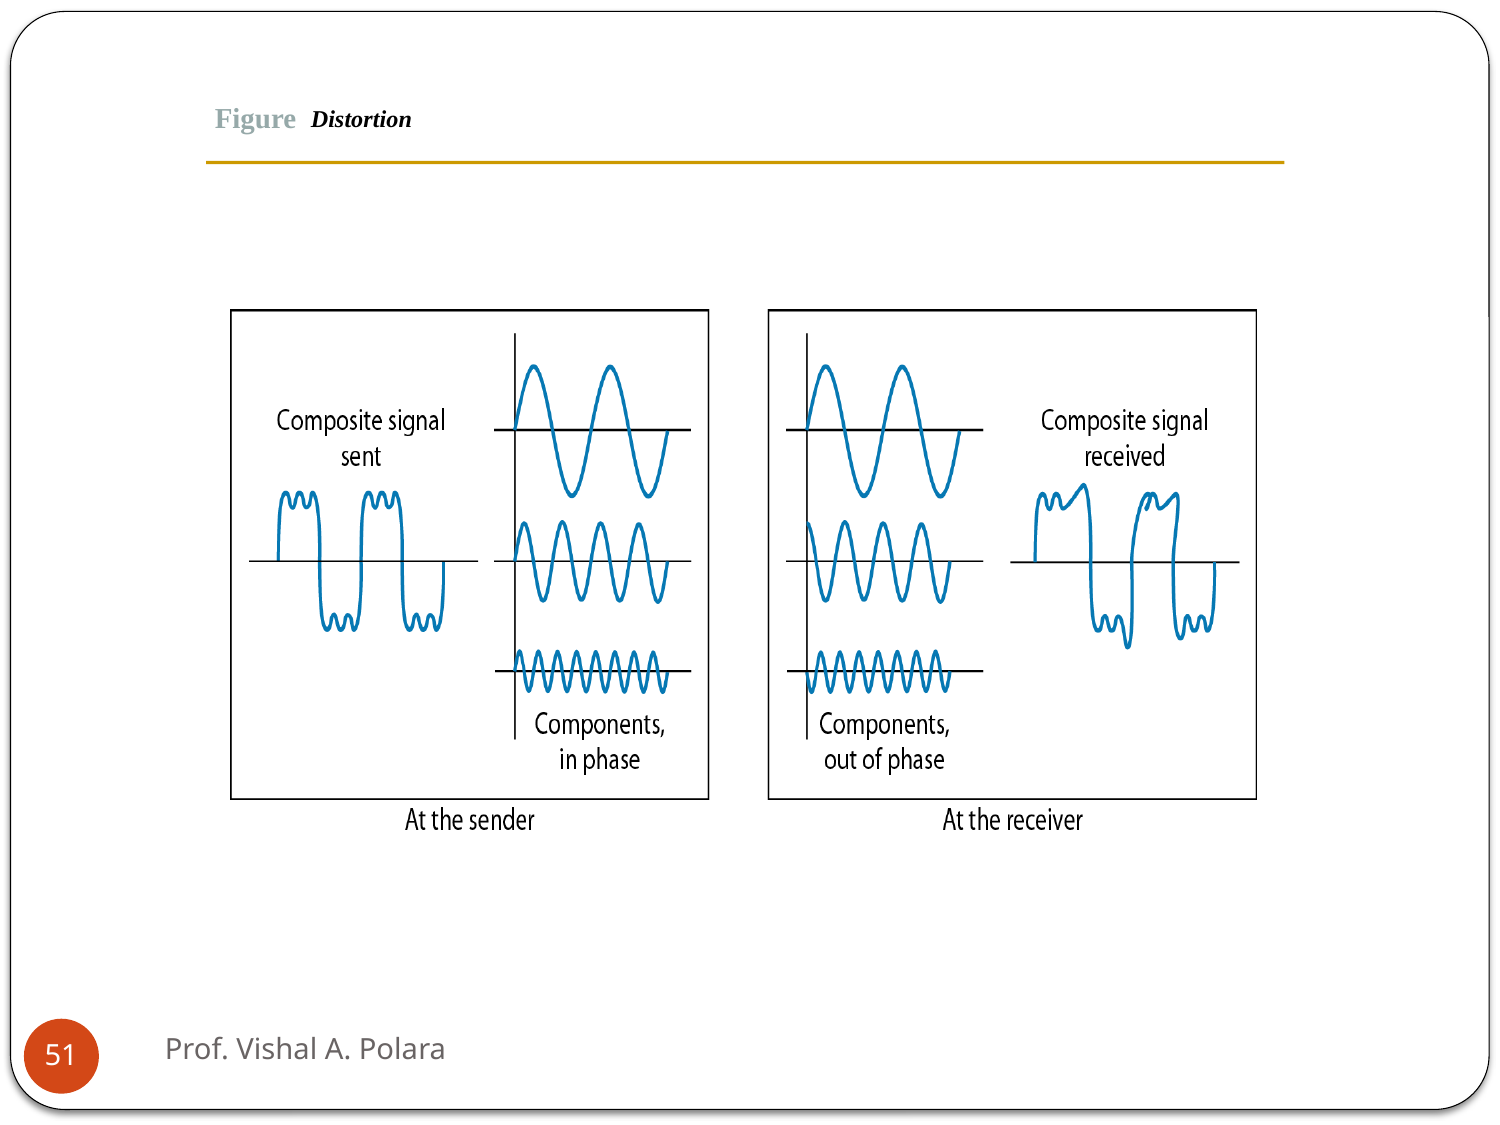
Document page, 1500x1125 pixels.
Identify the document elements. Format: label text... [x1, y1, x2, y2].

text_box Figure Distortion [200, 62, 598, 142]
picture [230, 309, 1257, 838]
slide_number 51 [23, 1018, 99, 1094]
footer Prof. Vishal A. Polara [150, 1012, 800, 1088]
